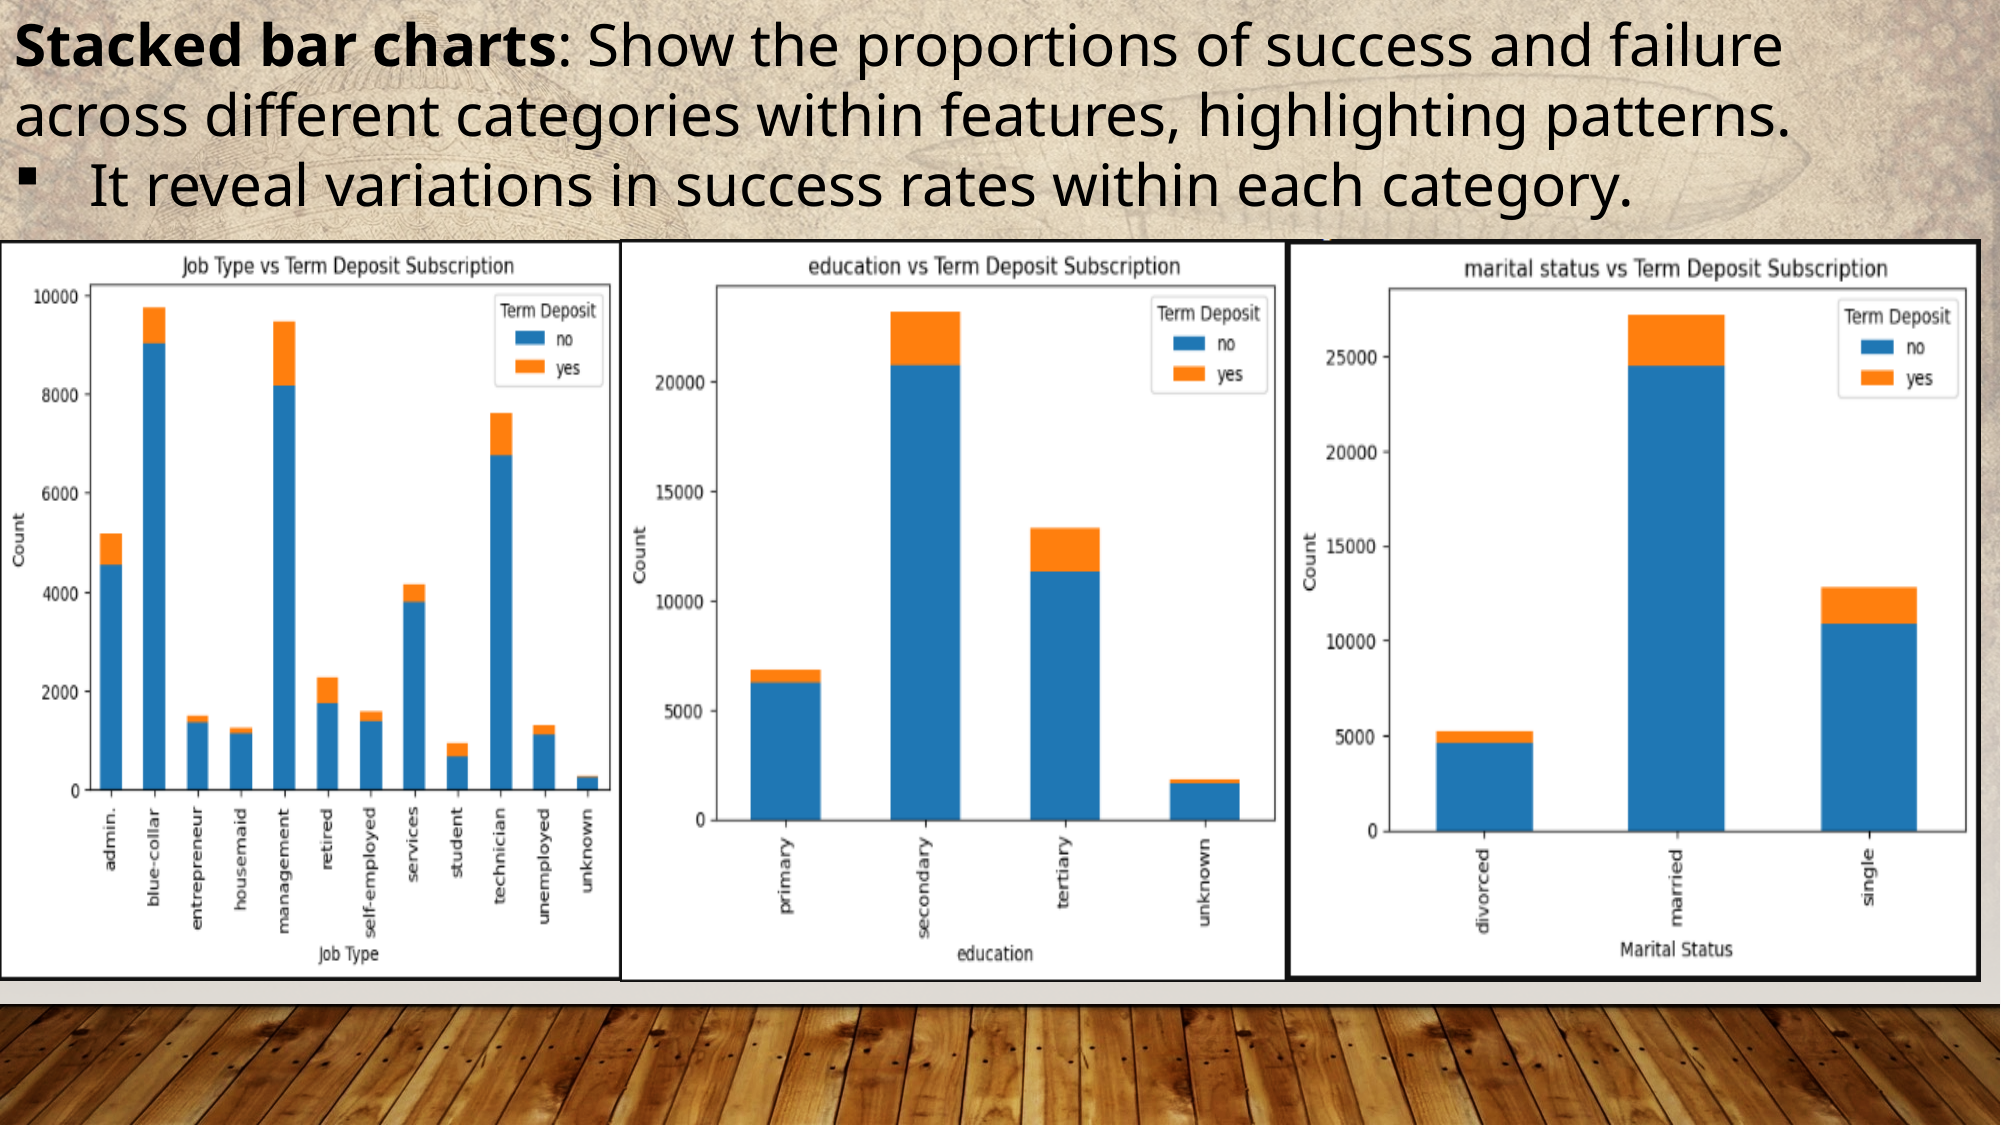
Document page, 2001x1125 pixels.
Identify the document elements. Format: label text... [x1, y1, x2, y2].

picture [0, 239, 1981, 983]
picture [0, 1004, 2000, 1125]
text_box Stacked bar charts: Show the proportions of success and failure across different categories within features, highlighting patterns. It reveal variations in success rates within each category. [0, 1, 1985, 226]
